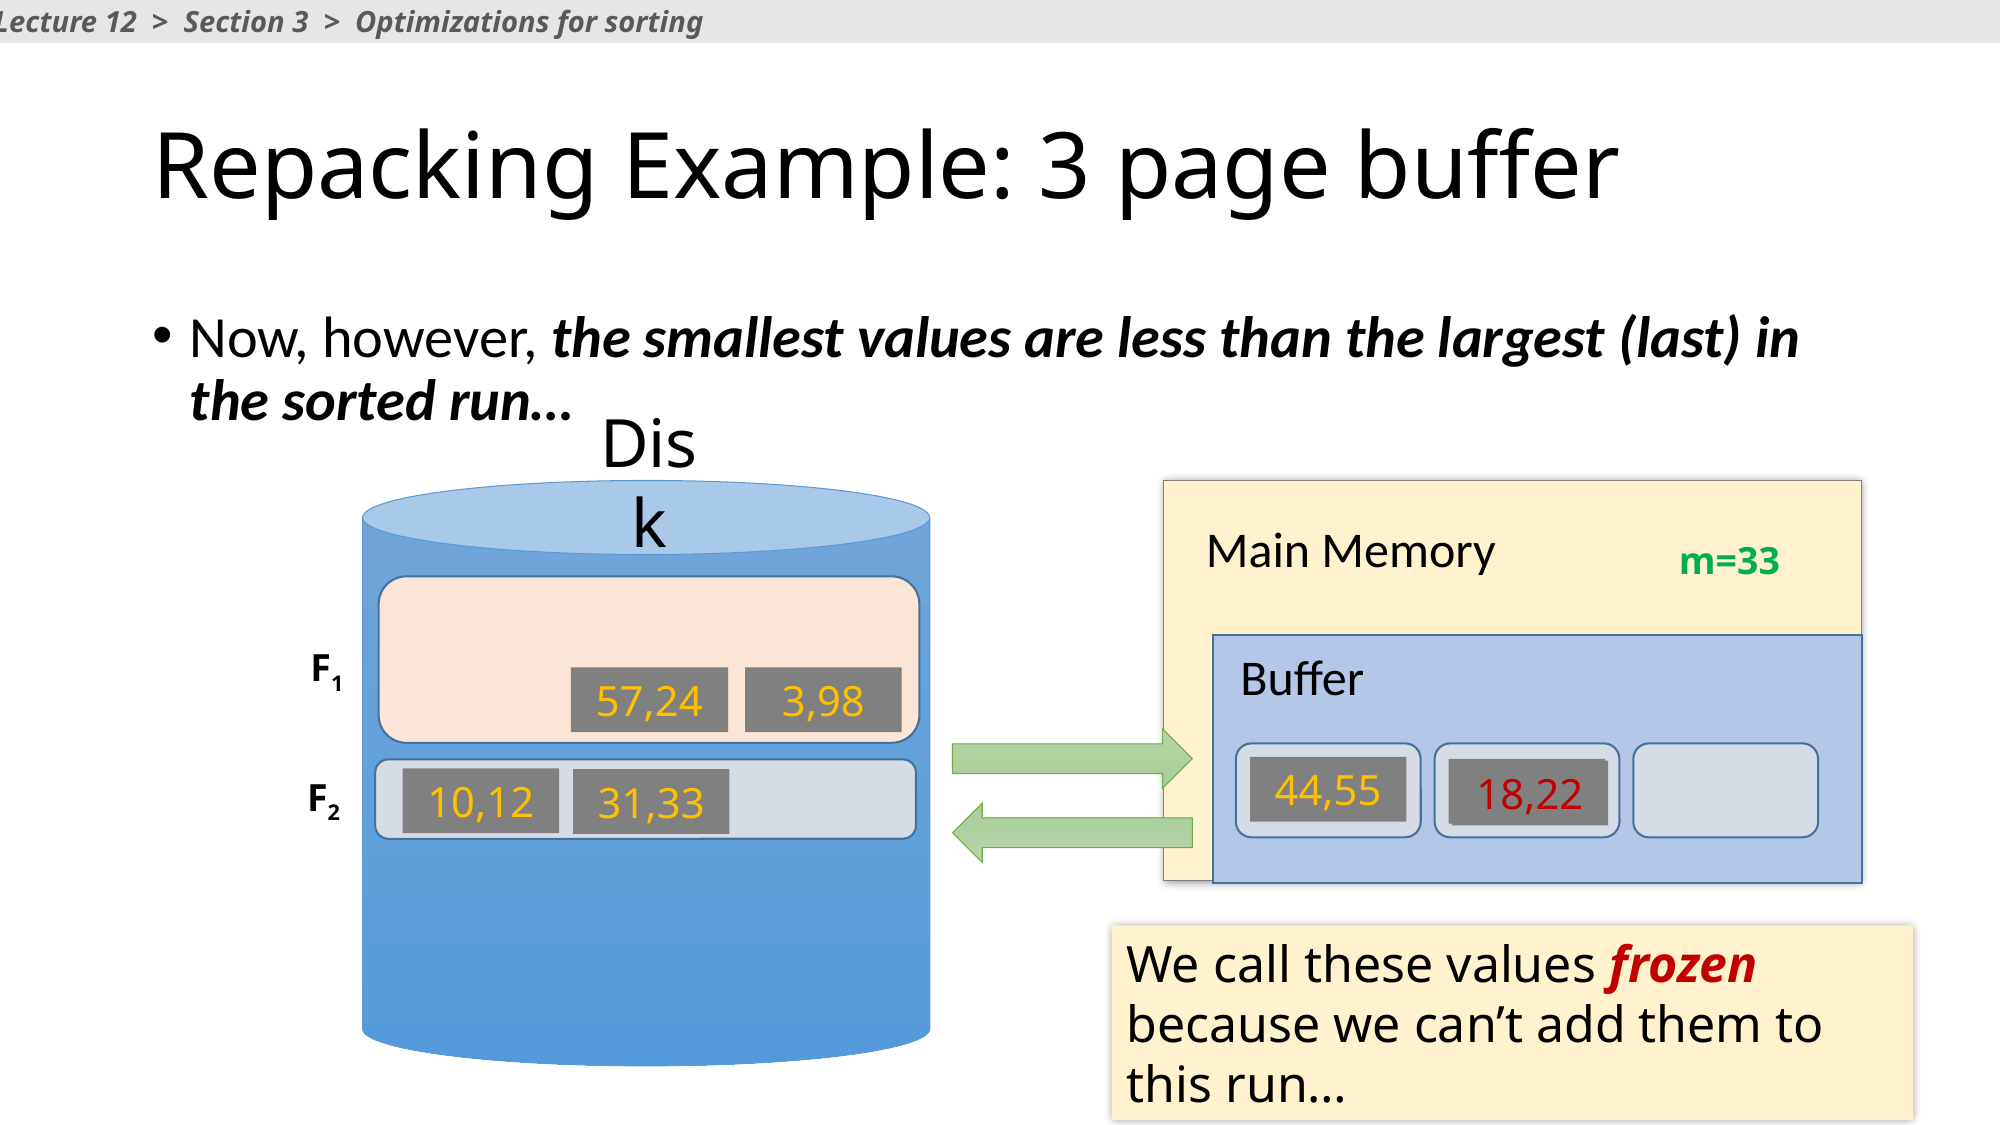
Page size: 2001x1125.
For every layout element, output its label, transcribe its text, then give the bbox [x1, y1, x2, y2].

text_box We call these values frozen because we can’t add them to this run… [1111, 925, 1914, 1121]
text_box F2 [292, 766, 355, 832]
text_box [951, 801, 1163, 864]
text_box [1163, 480, 1863, 884]
text_box [951, 727, 1163, 790]
text_box 57,24 [570, 667, 729, 733]
text_box 31,33 [573, 769, 730, 834]
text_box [0, 0, 2000, 47]
text_box F1 [295, 637, 359, 703]
text_box [377, 575, 921, 744]
title Repacking Example: 3 page buffer [137, 59, 1863, 278]
text_box Disk [576, 393, 722, 569]
text_box [362, 481, 931, 1067]
text_box 10,12 [402, 768, 560, 834]
list Now, however, the smallest values are less than the largest (last) in the sorted run… [137, 299, 1863, 1014]
text_box 3,98 [745, 667, 902, 733]
text_box [374, 758, 918, 840]
